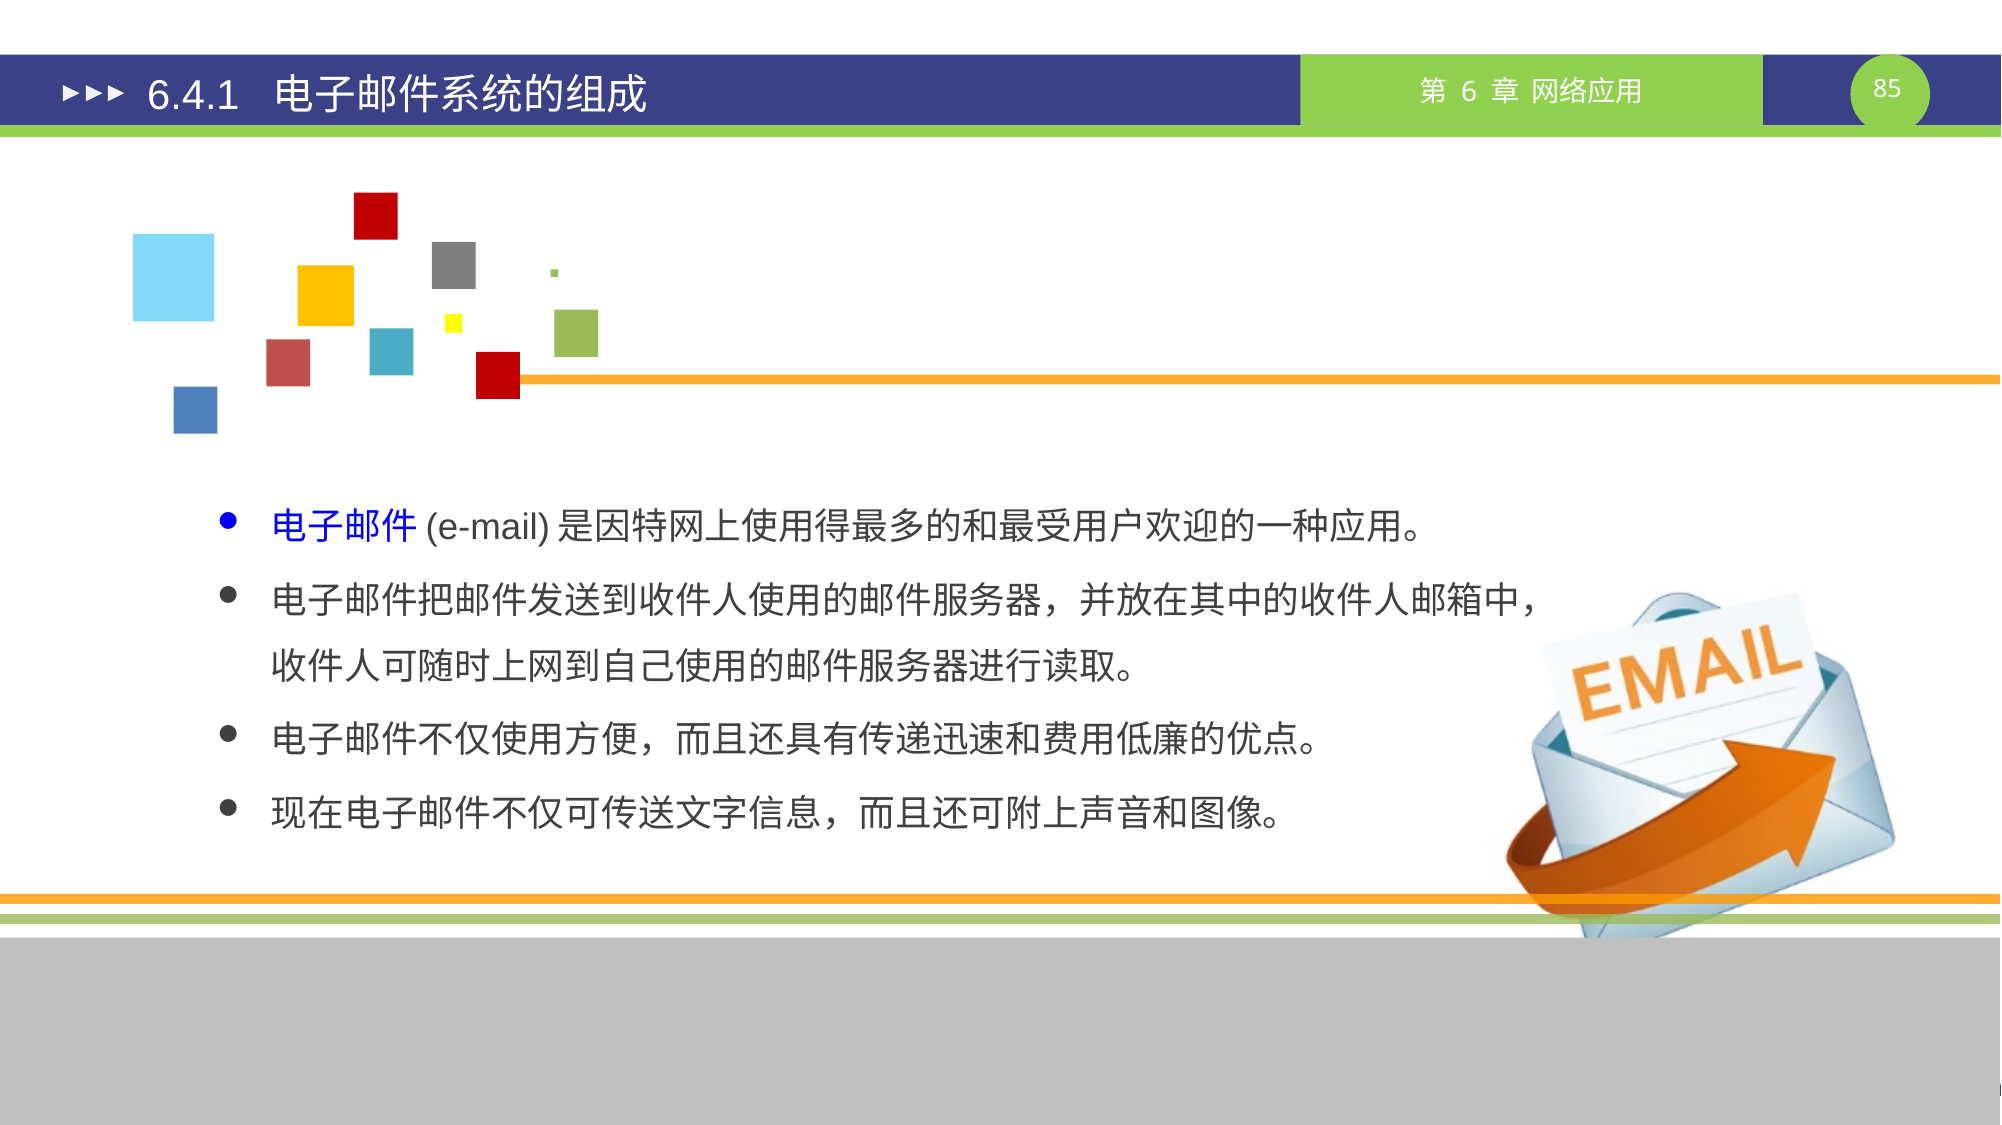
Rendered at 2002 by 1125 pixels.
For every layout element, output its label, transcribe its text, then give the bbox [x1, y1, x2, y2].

text_box [601, 372, 2001, 387]
text_box [0, 892, 1432, 906]
text_box [0, 912, 1432, 926]
list 电子邮件(e-mail)是因特网上使用得最多的和最受用户欢迎的一种应用。 电子邮件把邮件发送到收件人使用的邮件服务器，并放在其中的收件人邮箱中，收件人可随时上网到自己使用的邮件服务器进行读取。 电子邮件不仅使用方便，而且还具有传递迅速和费用低廉的优点。 现在电子邮件不仅可传送文字信息，而且还可附上声音和图像。 [197, 471, 1556, 850]
title 6.4.1 电子邮件系统的组成 [127, 57, 1003, 129]
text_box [132, 192, 599, 434]
picture [1437, 515, 2001, 1078]
text_box [0, 935, 2001, 1125]
